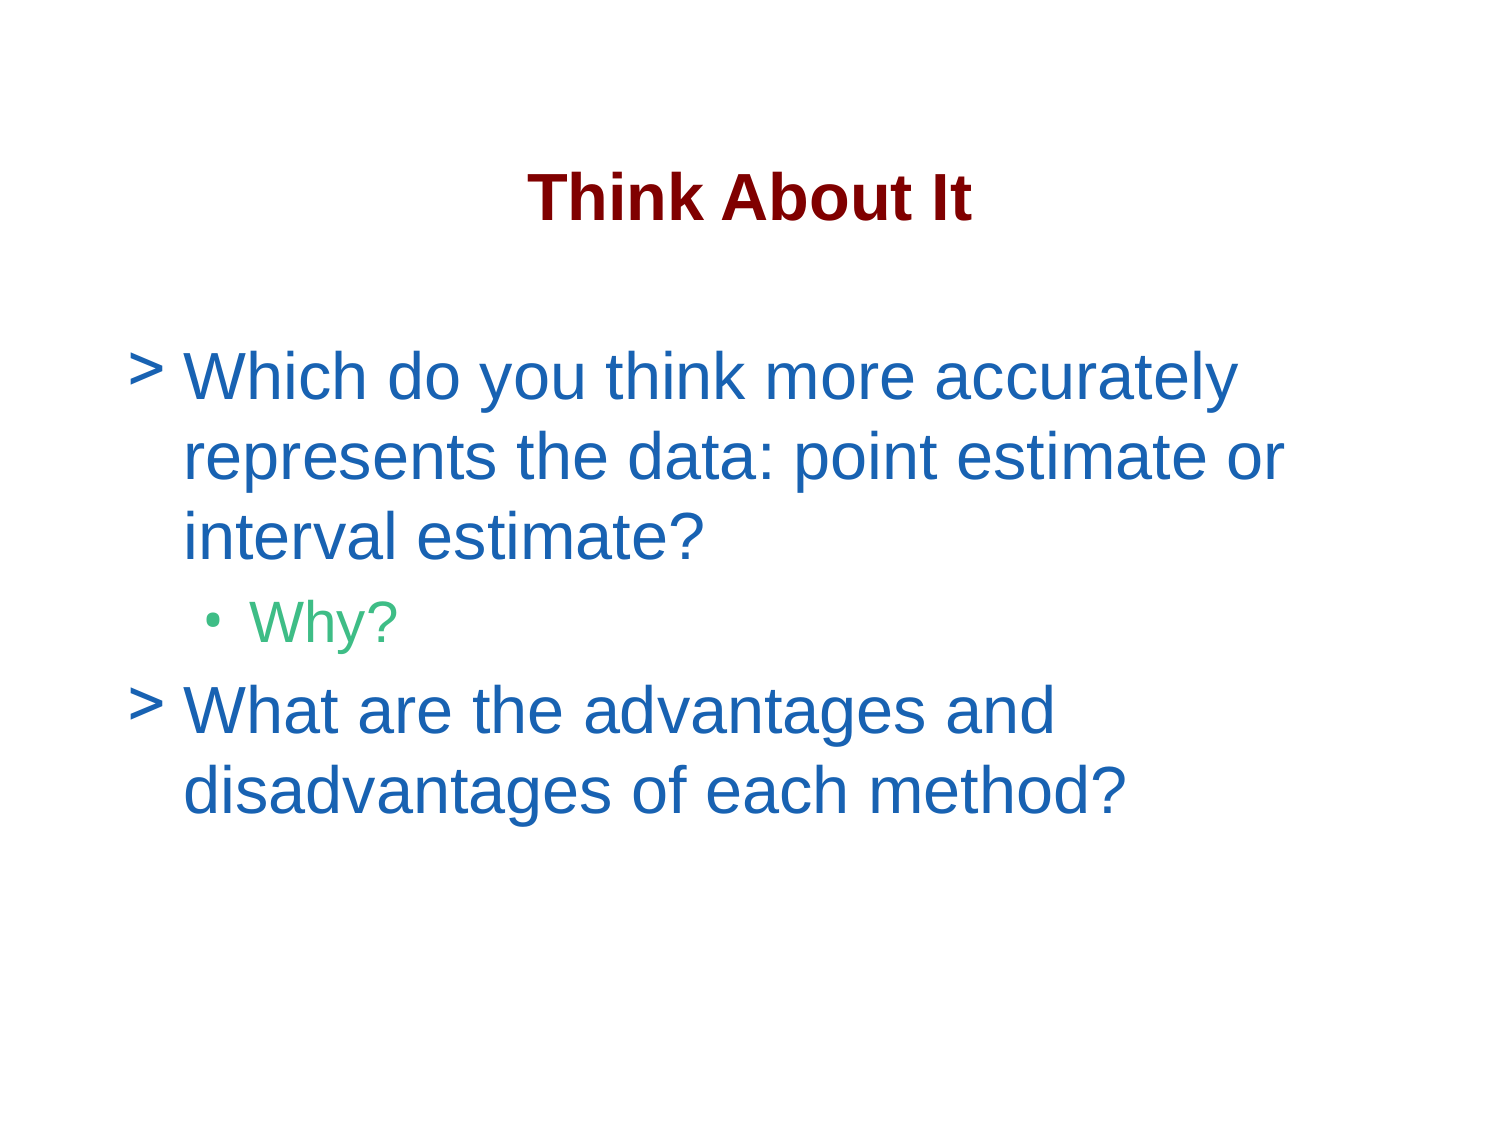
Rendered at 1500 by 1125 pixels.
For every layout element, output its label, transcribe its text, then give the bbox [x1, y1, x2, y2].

list Which do you think more accurately represents the data: point estimate or interval estimate? Why? What are the advantages and disadvantages of each method? [112, 324, 1388, 1001]
title Think About It [112, 149, 1388, 238]
